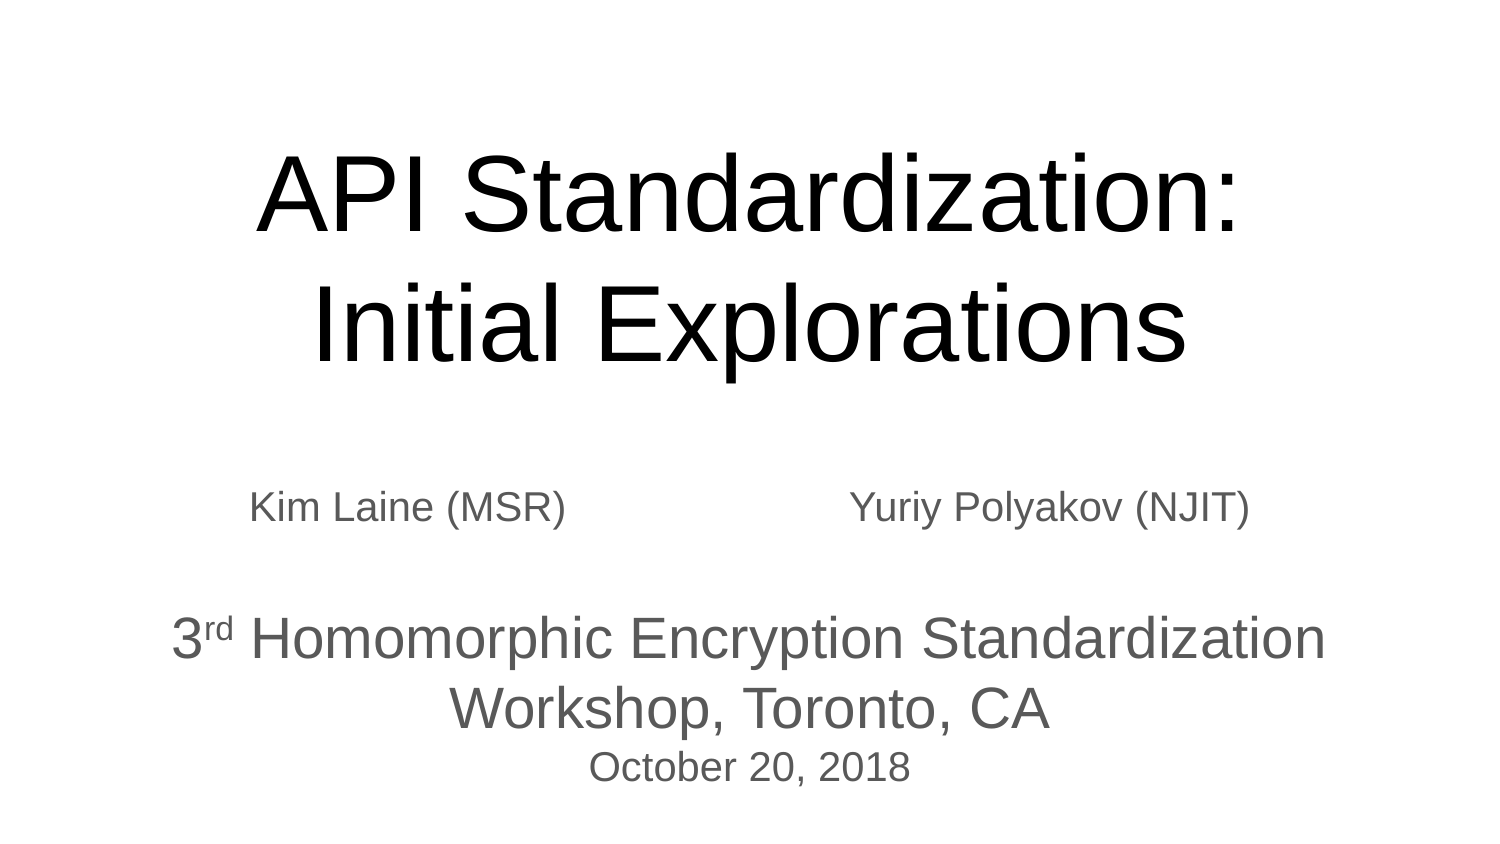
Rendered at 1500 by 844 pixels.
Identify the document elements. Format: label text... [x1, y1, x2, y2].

title API Standardization: Initial Explorations [51, 61, 1449, 398]
subtitle Kim Laine (MSR) Yuriy Polyakov (NJIT) 3rd Homomorphic Encryption Standardization Workshop, Toronto, CA October 20, 2018 [51, 464, 1449, 595]
